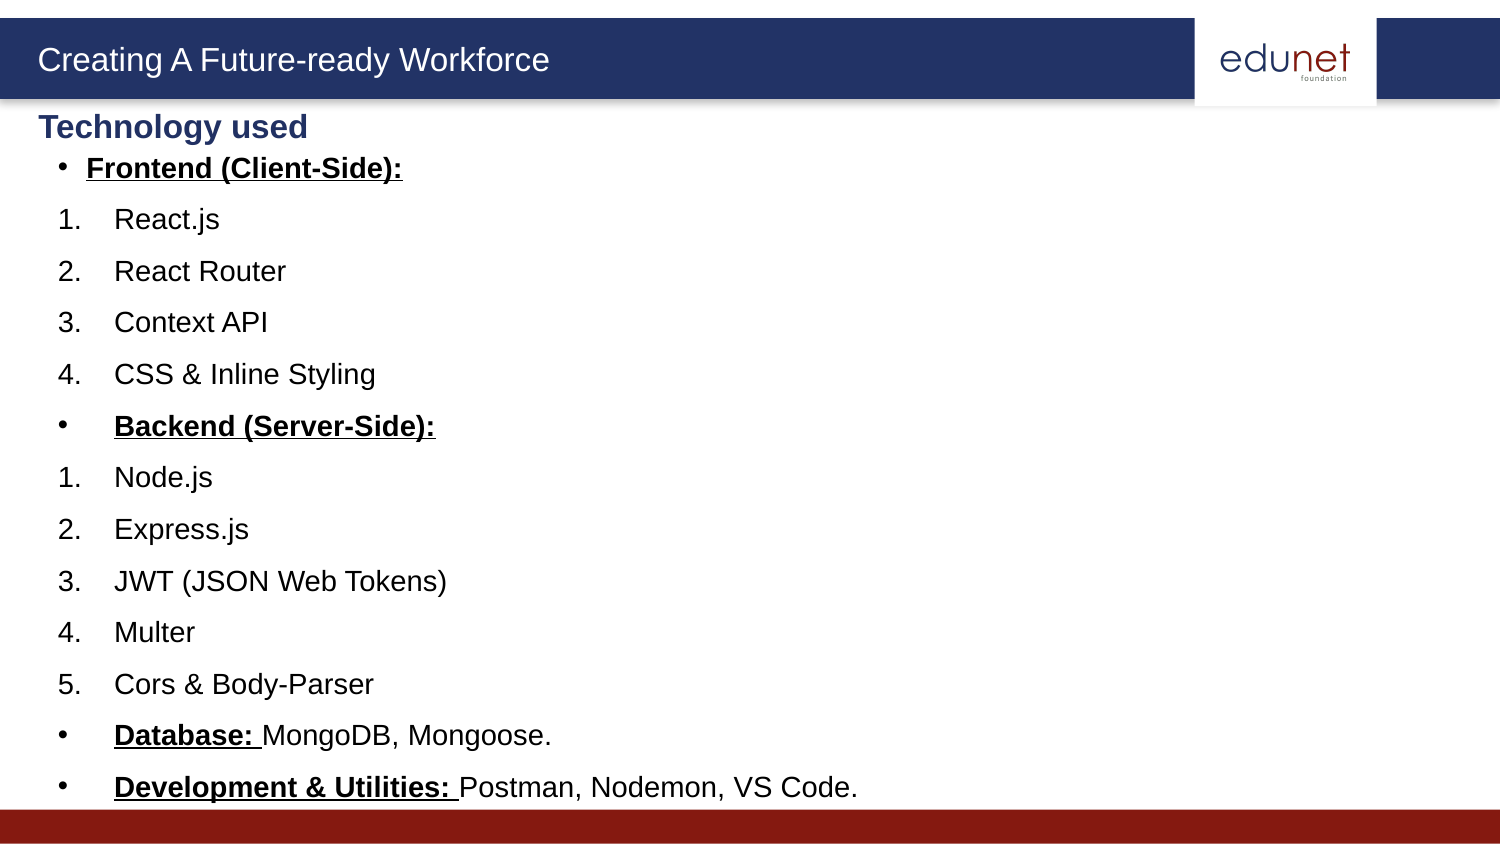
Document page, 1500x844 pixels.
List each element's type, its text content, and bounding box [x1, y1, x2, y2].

text_box Technology used [23, 98, 750, 153]
text_box Frontend (Client-Side): React.js React Router Context API CSS & Inline Styling Backend (Server-Side): Node.js Express.js JWT (JSON Web Tokens) Multer Cors & Body-Parser Database: MongoDB, Mongoose. Development & Utilities: Postman, Nodemon, VS Code. [43, 141, 1477, 844]
picture [1215, 38, 1356, 86]
